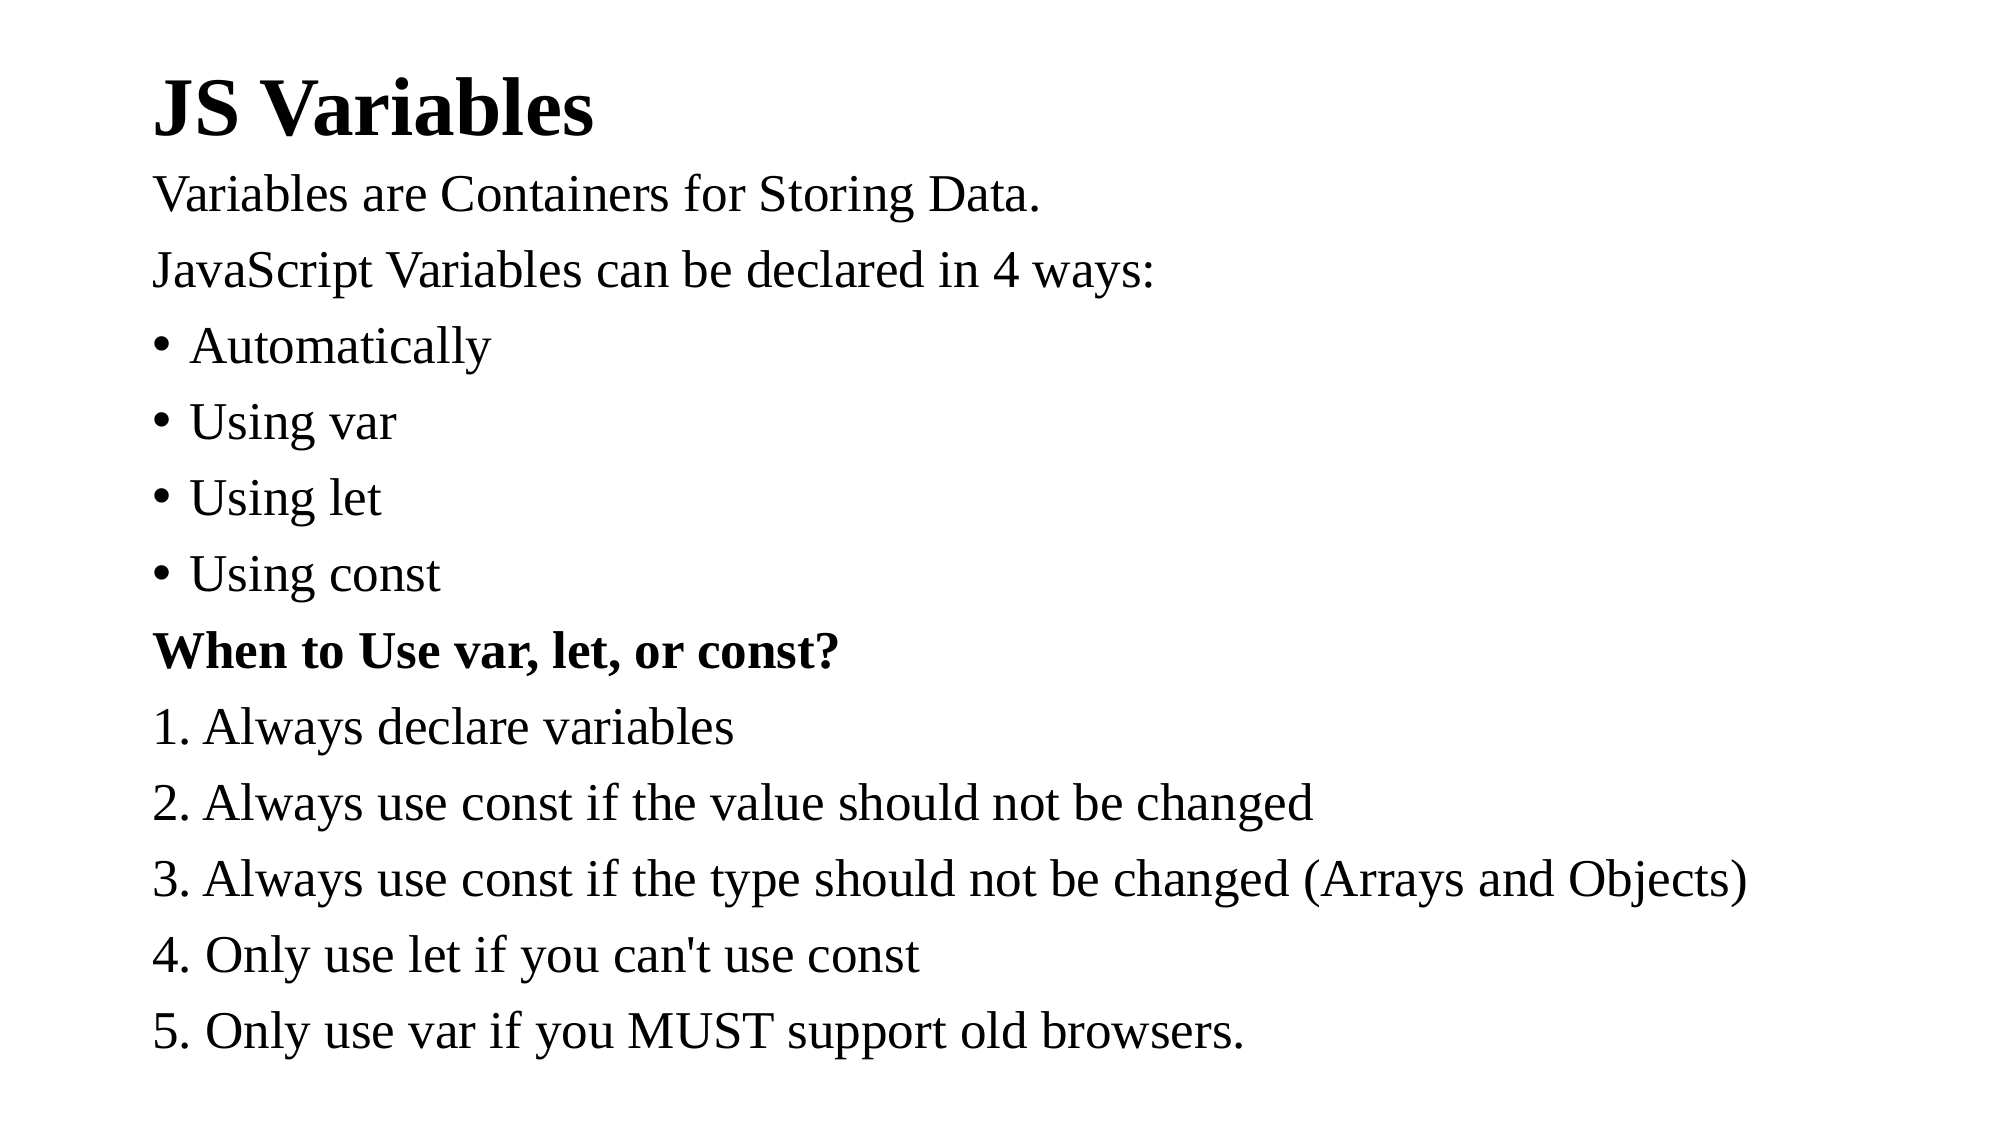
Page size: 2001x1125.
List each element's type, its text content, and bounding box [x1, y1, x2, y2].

title JS Variables [137, 69, 1863, 147]
list Variables are Containers for Storing Data. JavaScript Variables can be declared in 4 ways: Automatically Using var Using let Using const When to Use var, let, or const? 1. Always declare variables 2. Always use const if the value should not be changed 3. Always use const if the type should not be changed (Arrays and Objects) 4. Only use let if you can't use const 5. Only use var if you MUST support old browsers. [137, 158, 1863, 1073]
